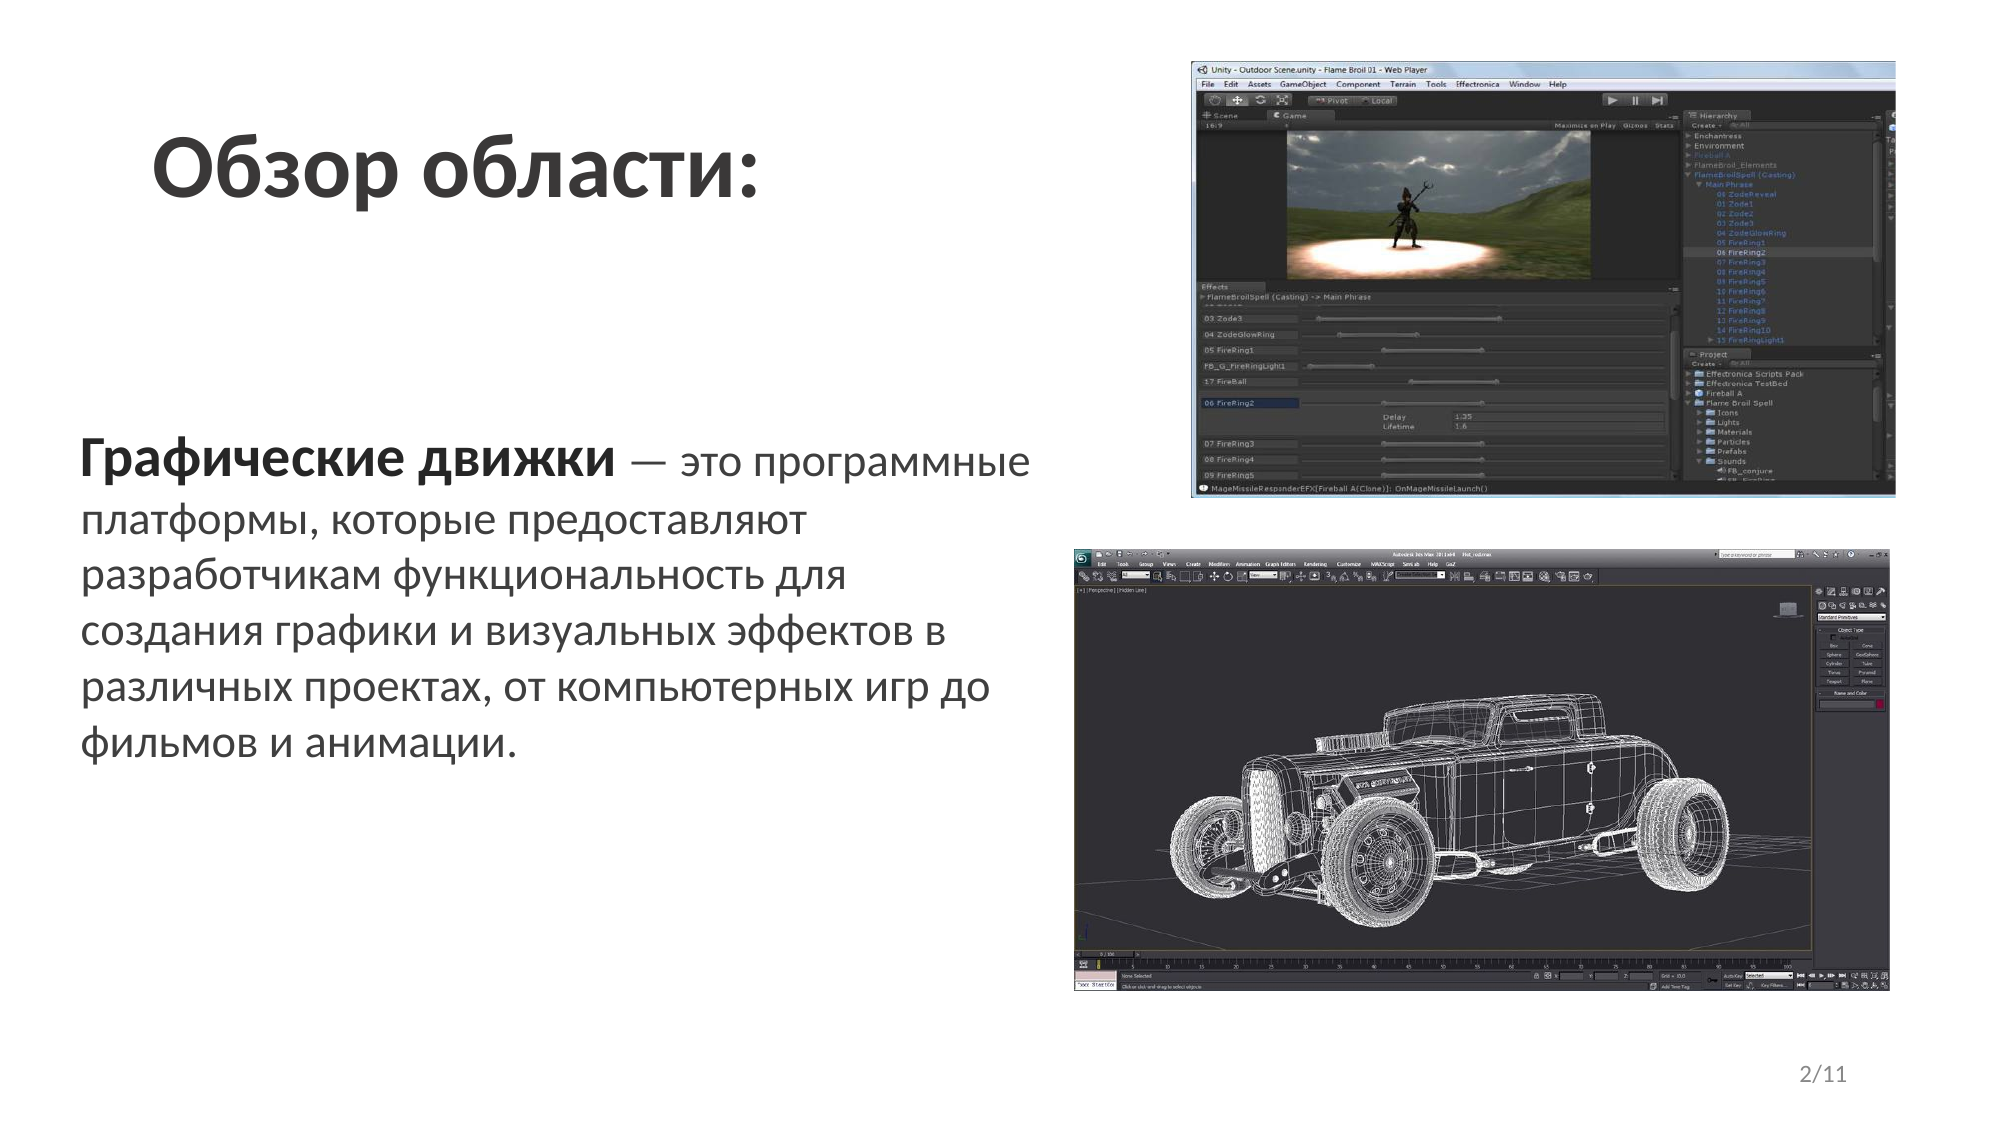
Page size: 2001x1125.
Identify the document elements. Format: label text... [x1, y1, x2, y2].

picture [1005, 60, 1896, 498]
list Графические движки — это программные платформы, которые предоставляют разработчикам функциональность для создания графики и визуальных эффектов в различных проектах, от компьютерных игр до фильмов и анимации. [65, 410, 1050, 796]
picture [1074, 548, 1890, 992]
title Обзор области: [137, 59, 1006, 277]
slide_number ‹#›/11 [1412, 1042, 1863, 1103]
